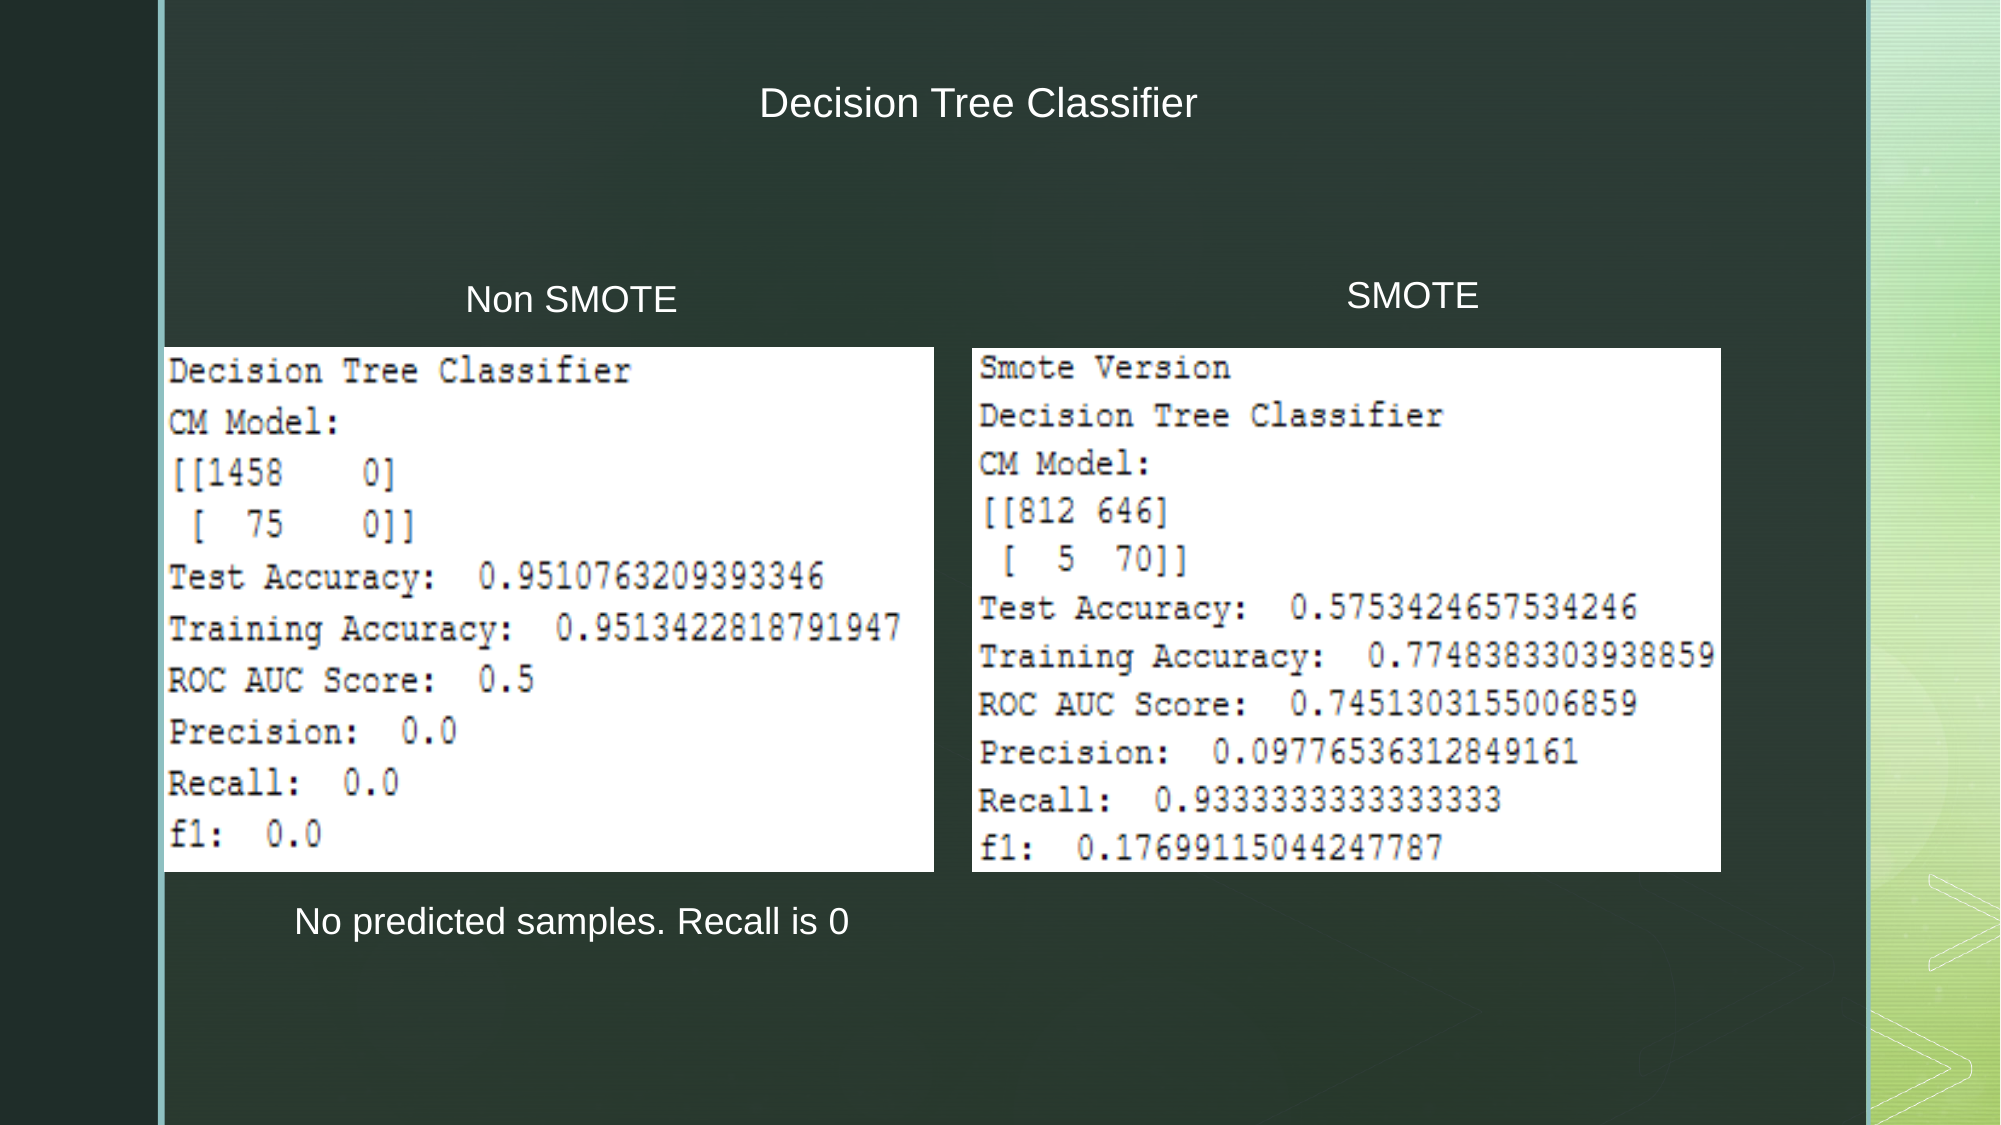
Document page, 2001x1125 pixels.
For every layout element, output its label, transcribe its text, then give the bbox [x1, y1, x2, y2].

text_box No predicted samples. Recall is 0 [164, 889, 979, 950]
text_box SMOTE [1021, 264, 1805, 324]
text_box Non SMOTE [164, 267, 979, 328]
text_box Decision Tree Classifier [195, 68, 1762, 134]
picture [971, 348, 1721, 872]
picture [164, 347, 934, 872]
picture [1871, 0, 2001, 1125]
